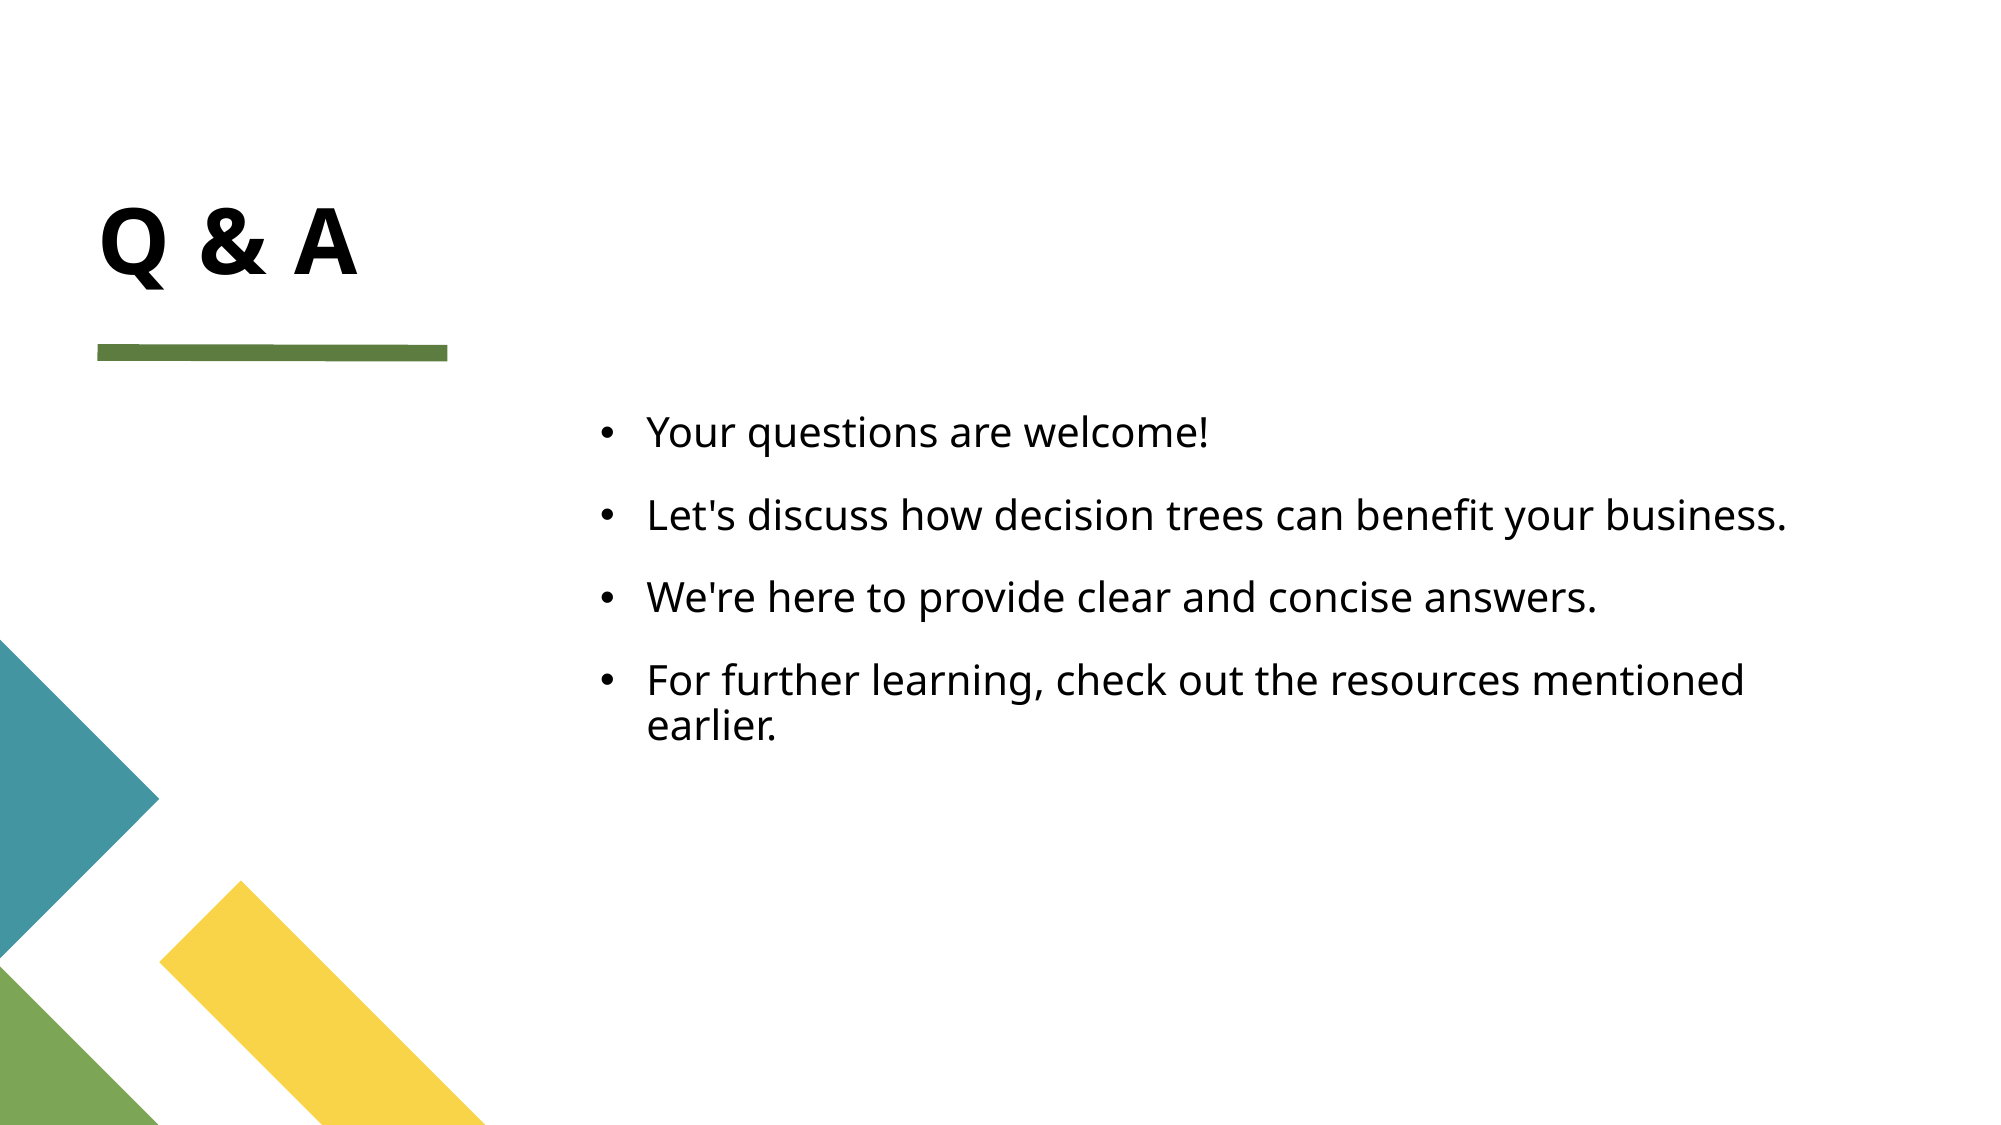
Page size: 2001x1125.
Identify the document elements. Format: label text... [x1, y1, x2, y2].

list Your questions are welcome! Let's discuss how decision trees can benefit your business. We're here to provide clear and concise answers. For further learning, check out the resources mentioned earlier. [600, 374, 1882, 982]
title Q & A [97, 16, 1882, 293]
